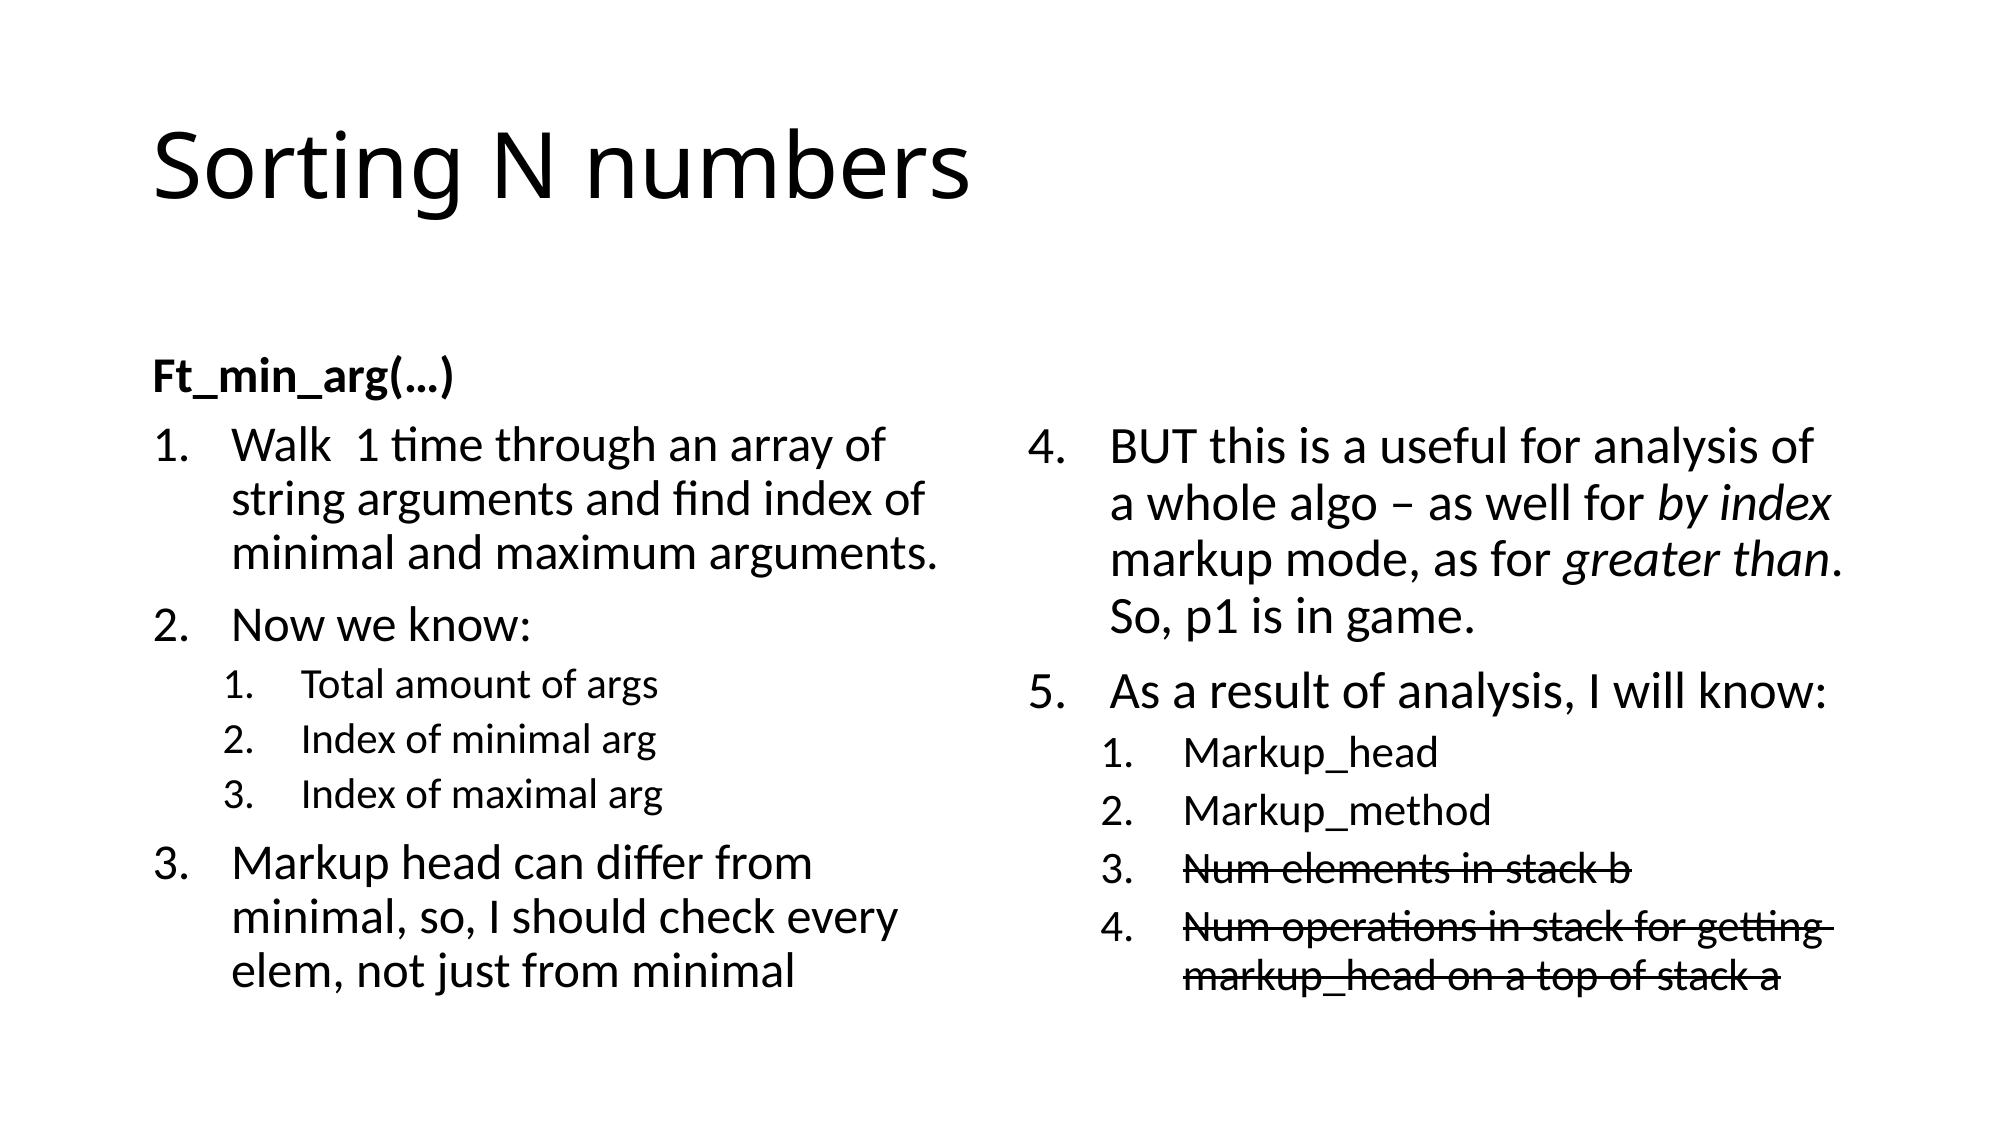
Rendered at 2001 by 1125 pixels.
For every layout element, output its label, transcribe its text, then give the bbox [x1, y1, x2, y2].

list Ft_min_arg(…) [137, 275, 984, 410]
list BUT this is a useful for analysis of a whole algo – as well for by index markup mode, as for greater than. So, p1 is in game. As a result of analysis, I will know: Markup_head Markup_method Num elements in stack b Num operations in stack for getting markup_head on a top of stack a [1012, 410, 1863, 1016]
list Walk 1 time through an array of string arguments and find index of minimal and maximum arguments. Now we know: Total amount of args Index of minimal arg Index of maximal arg Markup head can differ from minimal, so, I should check every elem, not just from minimal [137, 410, 984, 1016]
title Sorting N numbers [137, 59, 1863, 278]
